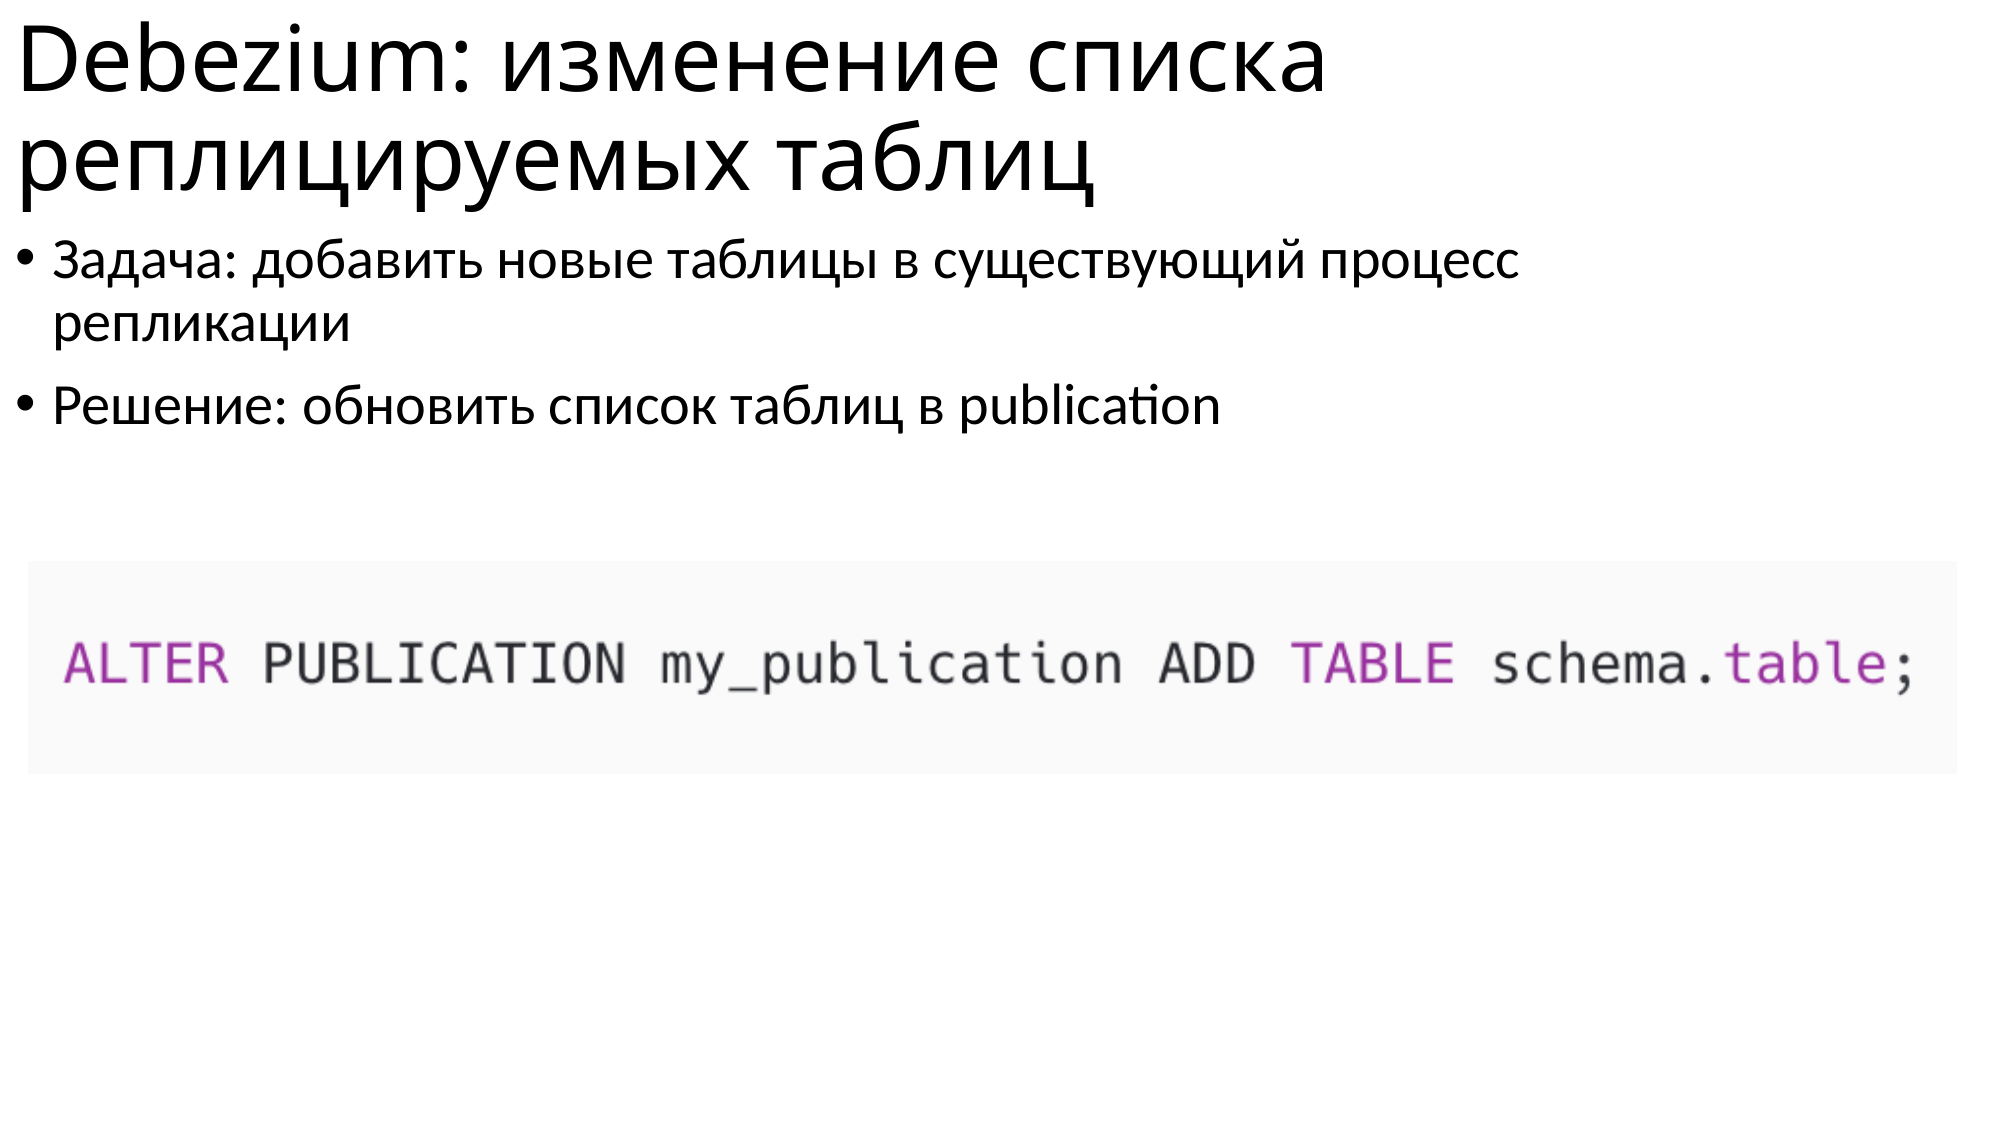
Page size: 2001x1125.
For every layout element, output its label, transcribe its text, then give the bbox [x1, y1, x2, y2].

title Debezium: изменение списка реплицируемых таблиц [0, 3, 1751, 221]
list Задача: добавить новые таблицы в существующий процесс репликации Решение: обновить список таблиц в publication [0, 220, 1725, 448]
picture [28, 561, 1957, 774]
